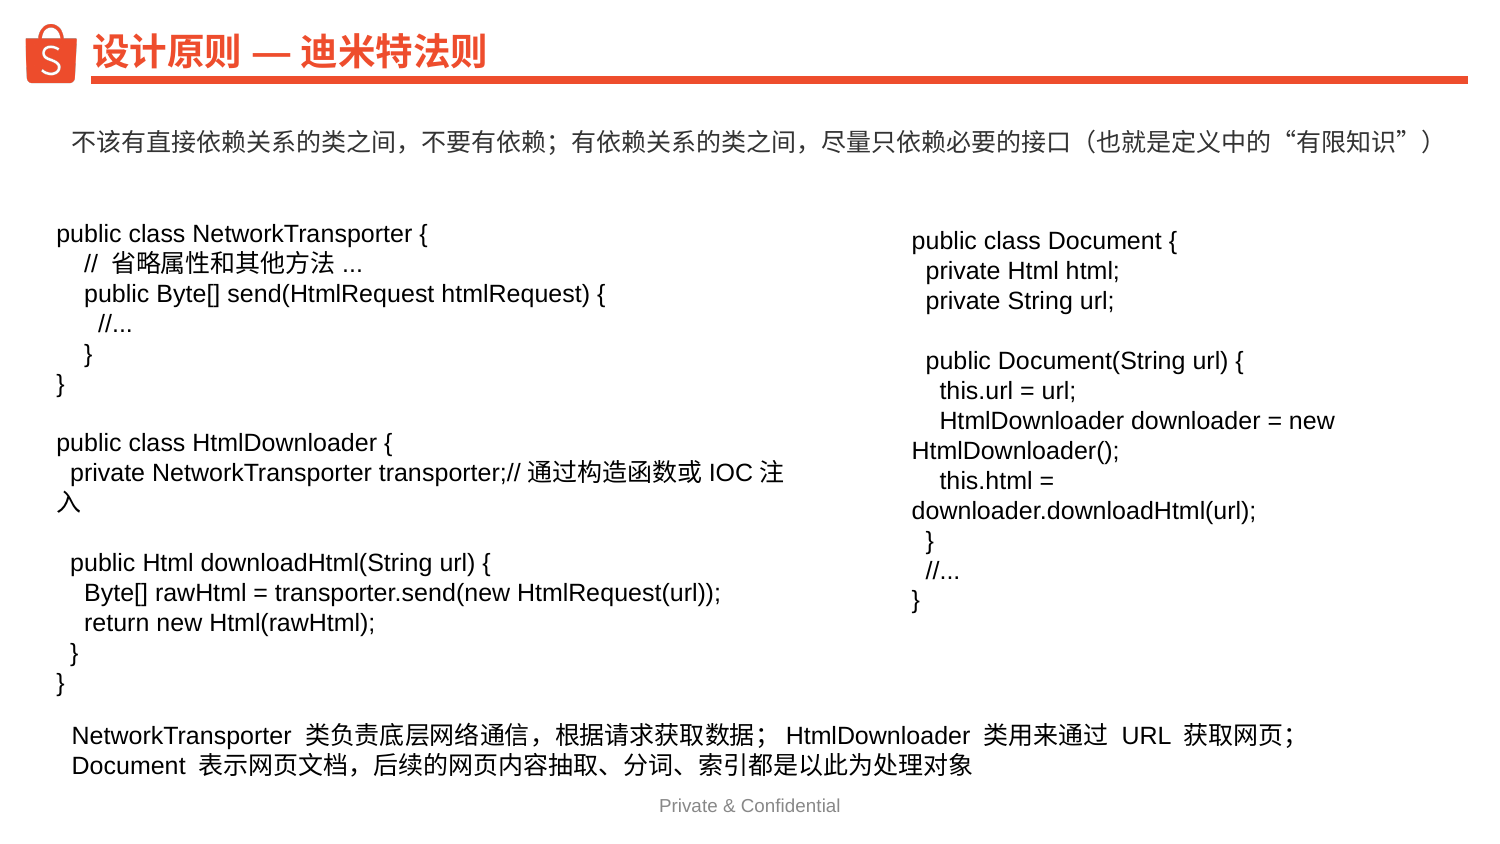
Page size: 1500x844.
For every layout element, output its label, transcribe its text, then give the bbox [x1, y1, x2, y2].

text_box NetworkTransporter 类负责底层网络通信，根据请求获取数据；HtmlDownloader 类用来通过 URL 获取网页；Document 表示网页文档，后续的网页内容抽取、分词、索引都是以此为处理对象 [56, 704, 1423, 795]
text_box public class NetworkTransporter { // 省略属性和其他方法... public Byte[] send(HtmlRequest htmlRequest) { //... } } public class HtmlDownloader { private NetworkTransporter transporter;//通过构造函数或IOC注入 public Html downloadHtml(String url) { Byte[] rawHtml = transporter.send(new HtmlRequest(url)); return new Html(rawHtml); } } [41, 172, 812, 712]
text_box [812, 202, 1366, 263]
text_box 不该有直接依赖关系的类之间，不要有依赖；有依赖关系的类之间，尽量只依赖必要的接口（也就是定义中的“有限知识”） [56, 111, 1486, 172]
picture [25, 24, 81, 86]
title 设计原则 — 迪米特法则 [84, 10, 1406, 82]
text_box public class Document { private Html html; private String url; public Document(String url) { this.url = url; HtmlDownloader downloader = new HtmlDownloader(); this.html = downloader.downloadHtml(url); } //... } [896, 209, 1389, 629]
